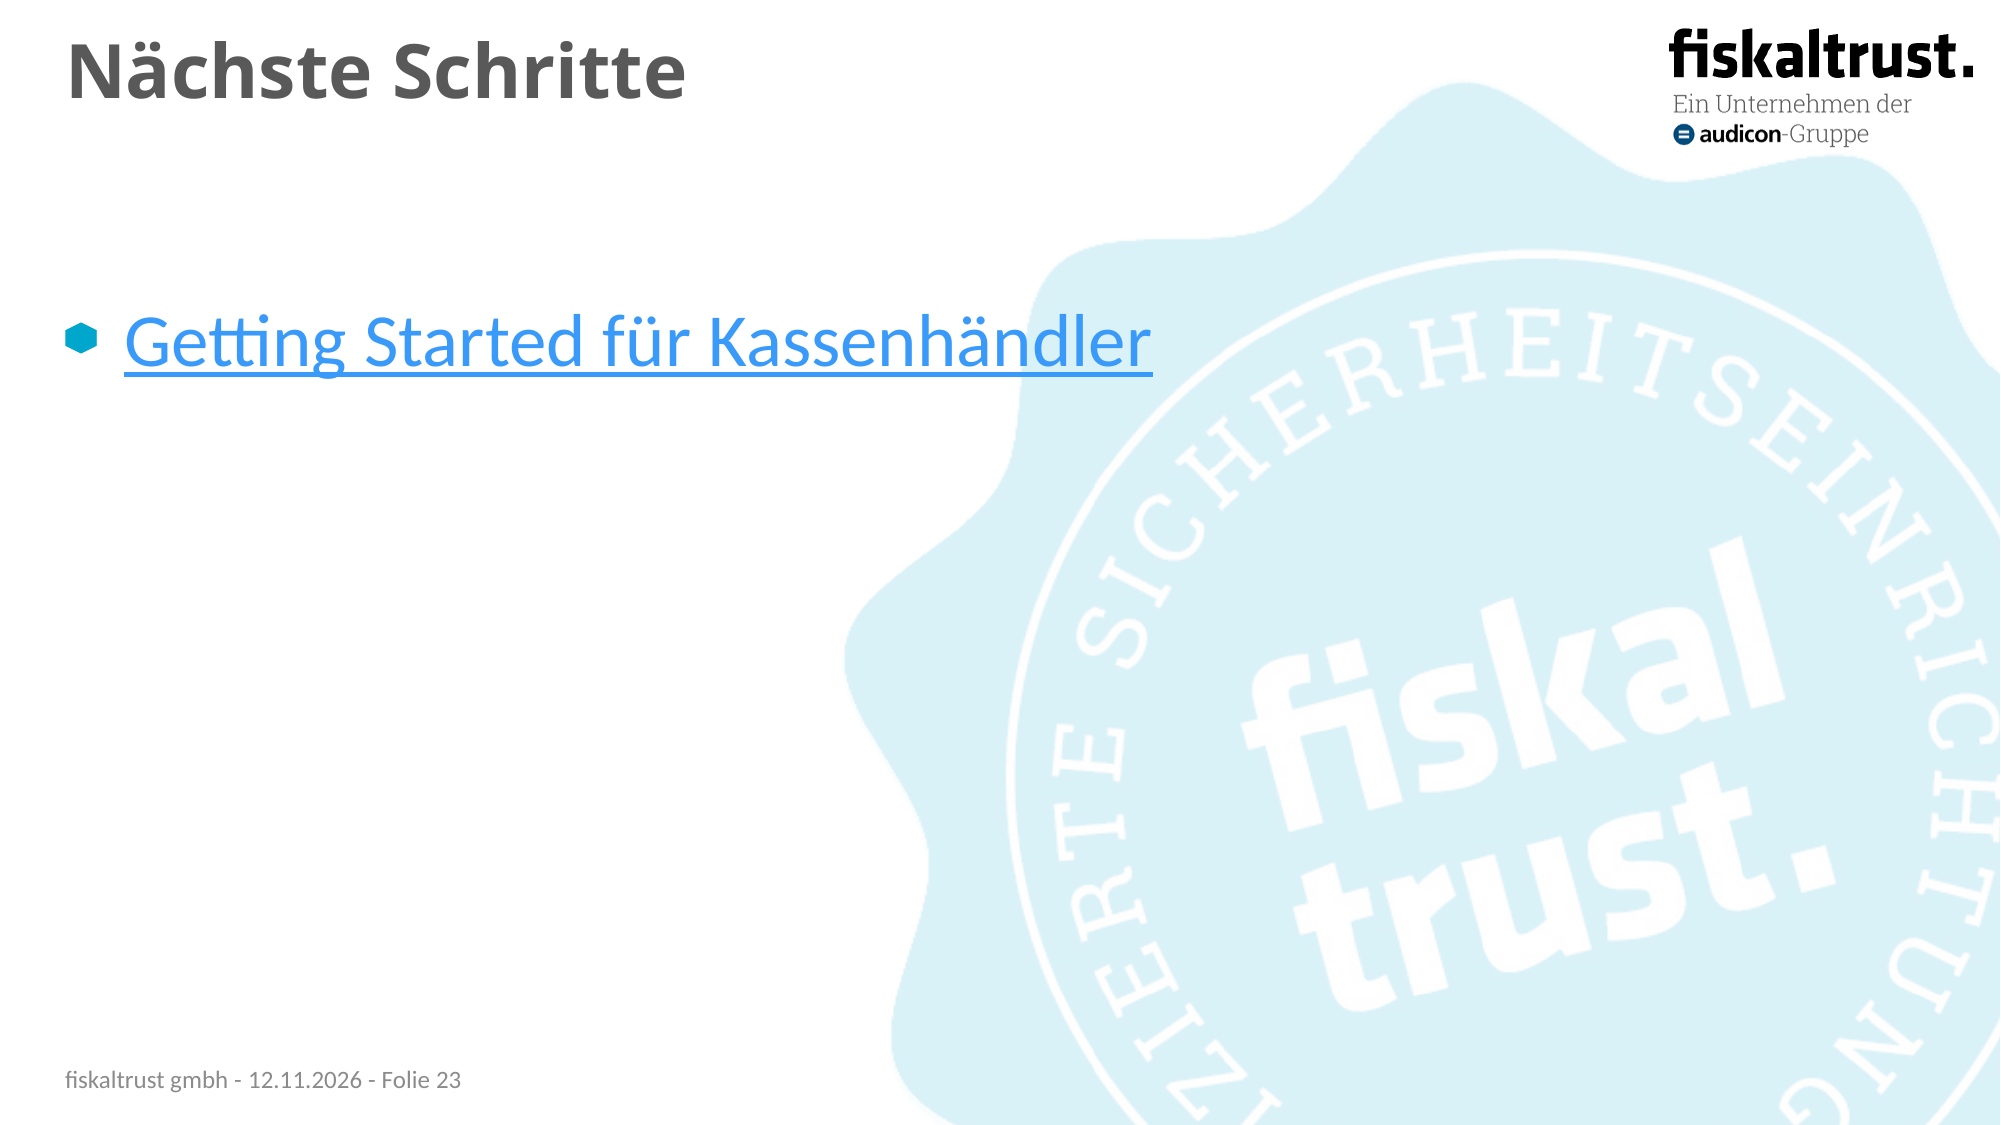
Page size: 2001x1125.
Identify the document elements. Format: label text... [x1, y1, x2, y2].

picture [1670, 90, 1913, 150]
title Nächste Schritte [50, 30, 1667, 118]
picture [84, 347, 97, 354]
picture [84, 322, 97, 329]
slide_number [50, 1054, 577, 1103]
picture [65, 347, 79, 354]
list Getting Started für Kassenhändler [50, 183, 1974, 1055]
picture [1667, 26, 1974, 79]
picture [65, 322, 79, 329]
